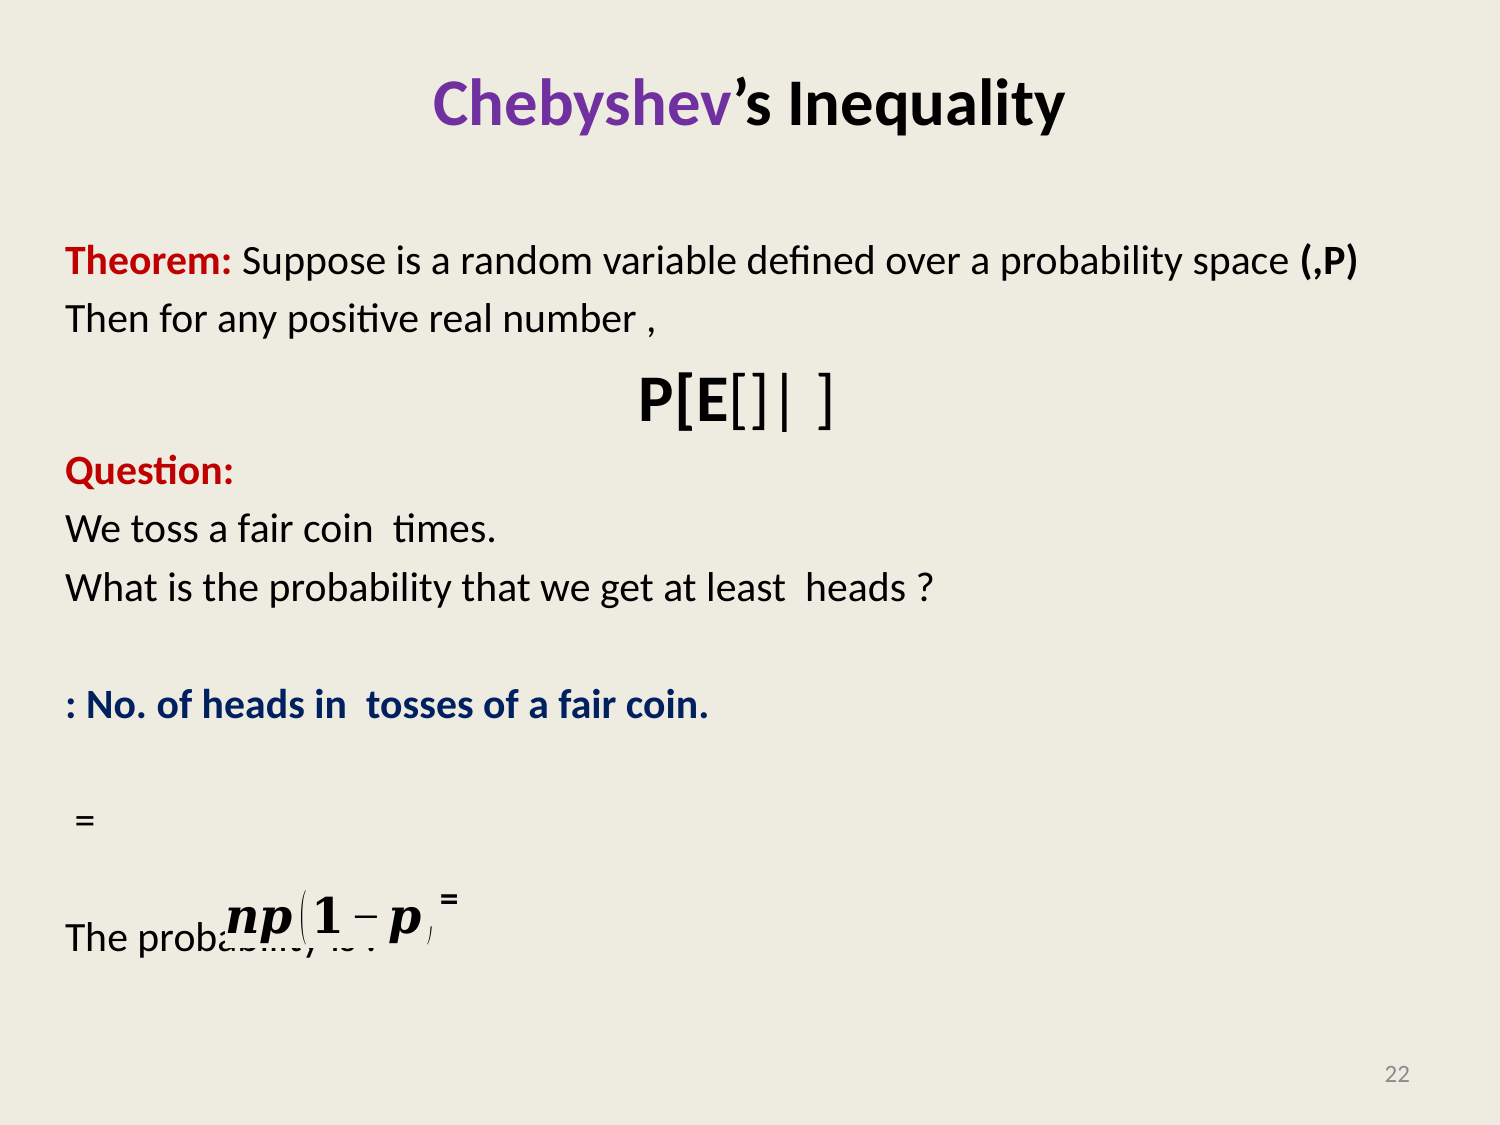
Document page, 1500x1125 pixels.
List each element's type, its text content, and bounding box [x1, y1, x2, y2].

title Chebyshev’s Inequality [75, 45, 1425, 233]
slide_number 22 [1074, 1042, 1425, 1103]
